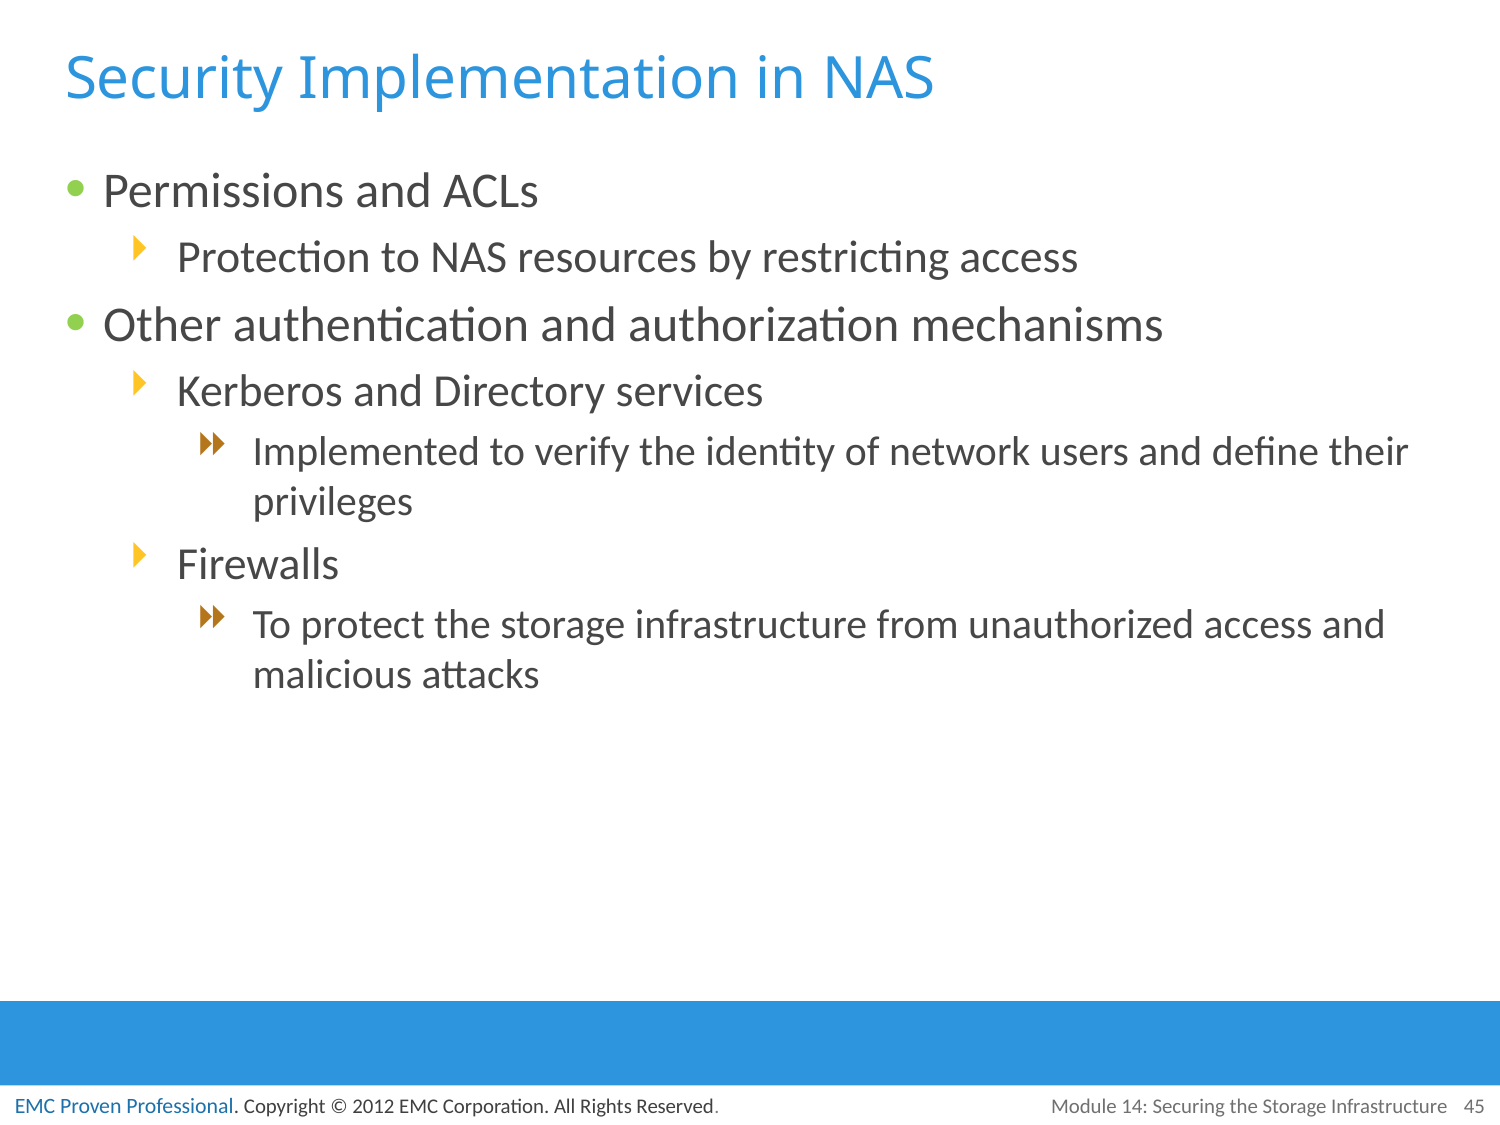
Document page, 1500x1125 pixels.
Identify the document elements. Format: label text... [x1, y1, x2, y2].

slide_number 45 [1463, 1087, 1500, 1125]
list Permissions and ACLs Protection to NAS resources by restricting access Other authentication and authorization mechanisms Kerberos and Directory services Implemented to verify the identity of network users and define their privileges Firewalls To protect the storage infrastructure from unauthorized access and malicious attacks [49, 149, 1438, 1001]
footer Module 14: Securing the Storage Infrastructure [774, 1087, 1463, 1125]
title Security Implementation in NAS [49, 12, 1438, 138]
